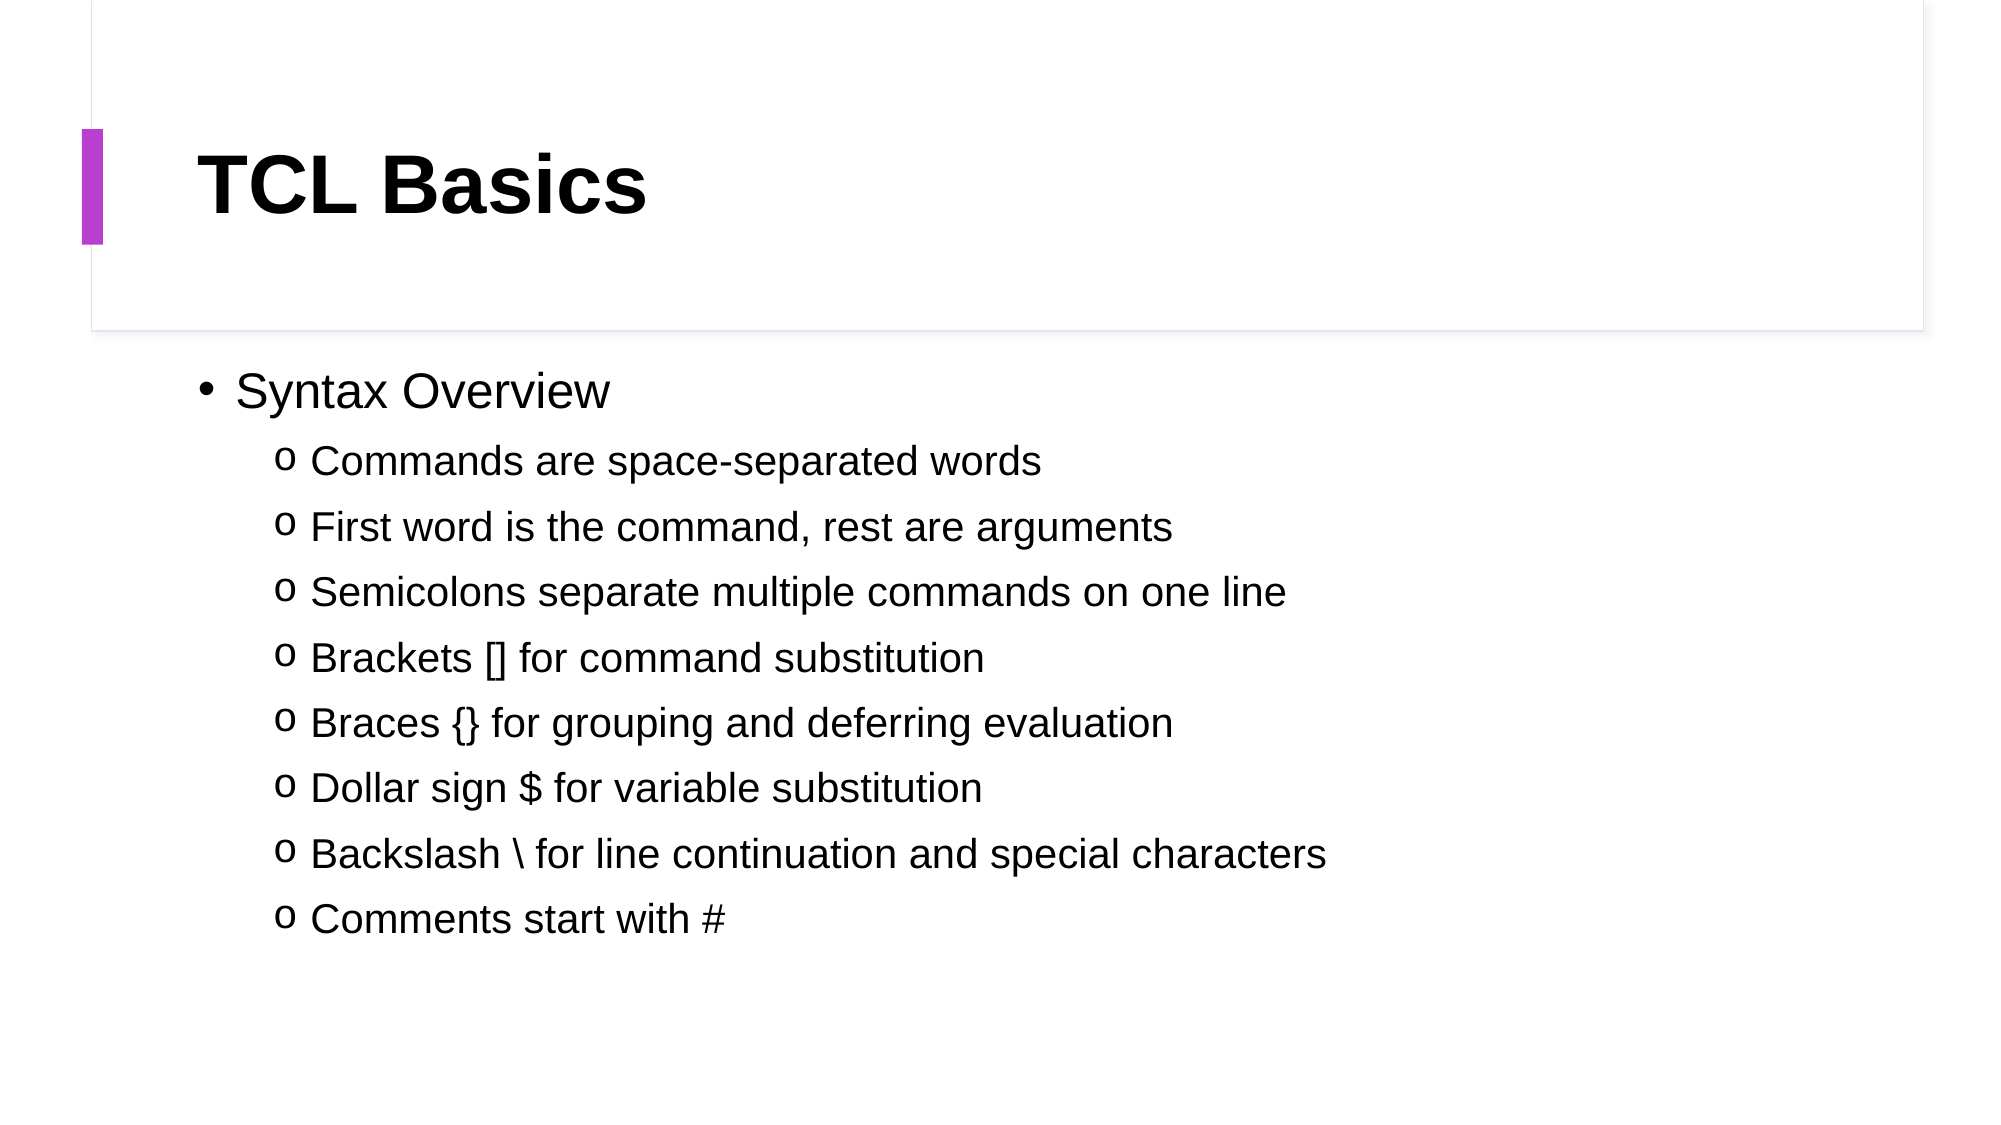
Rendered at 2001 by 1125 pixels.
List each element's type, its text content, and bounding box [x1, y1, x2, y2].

list Syntax Overview Commands are space-separated words First word is the command, rest are arguments Semicolons separate multiple commands on one line Brackets [] for command substitution Braces {} for grouping and deferring evaluation Dollar sign $ for variable substitution Backslash \ for line continuation and special characters Comments start with # [183, 345, 1851, 1013]
title TCL Basics [183, 90, 1851, 284]
